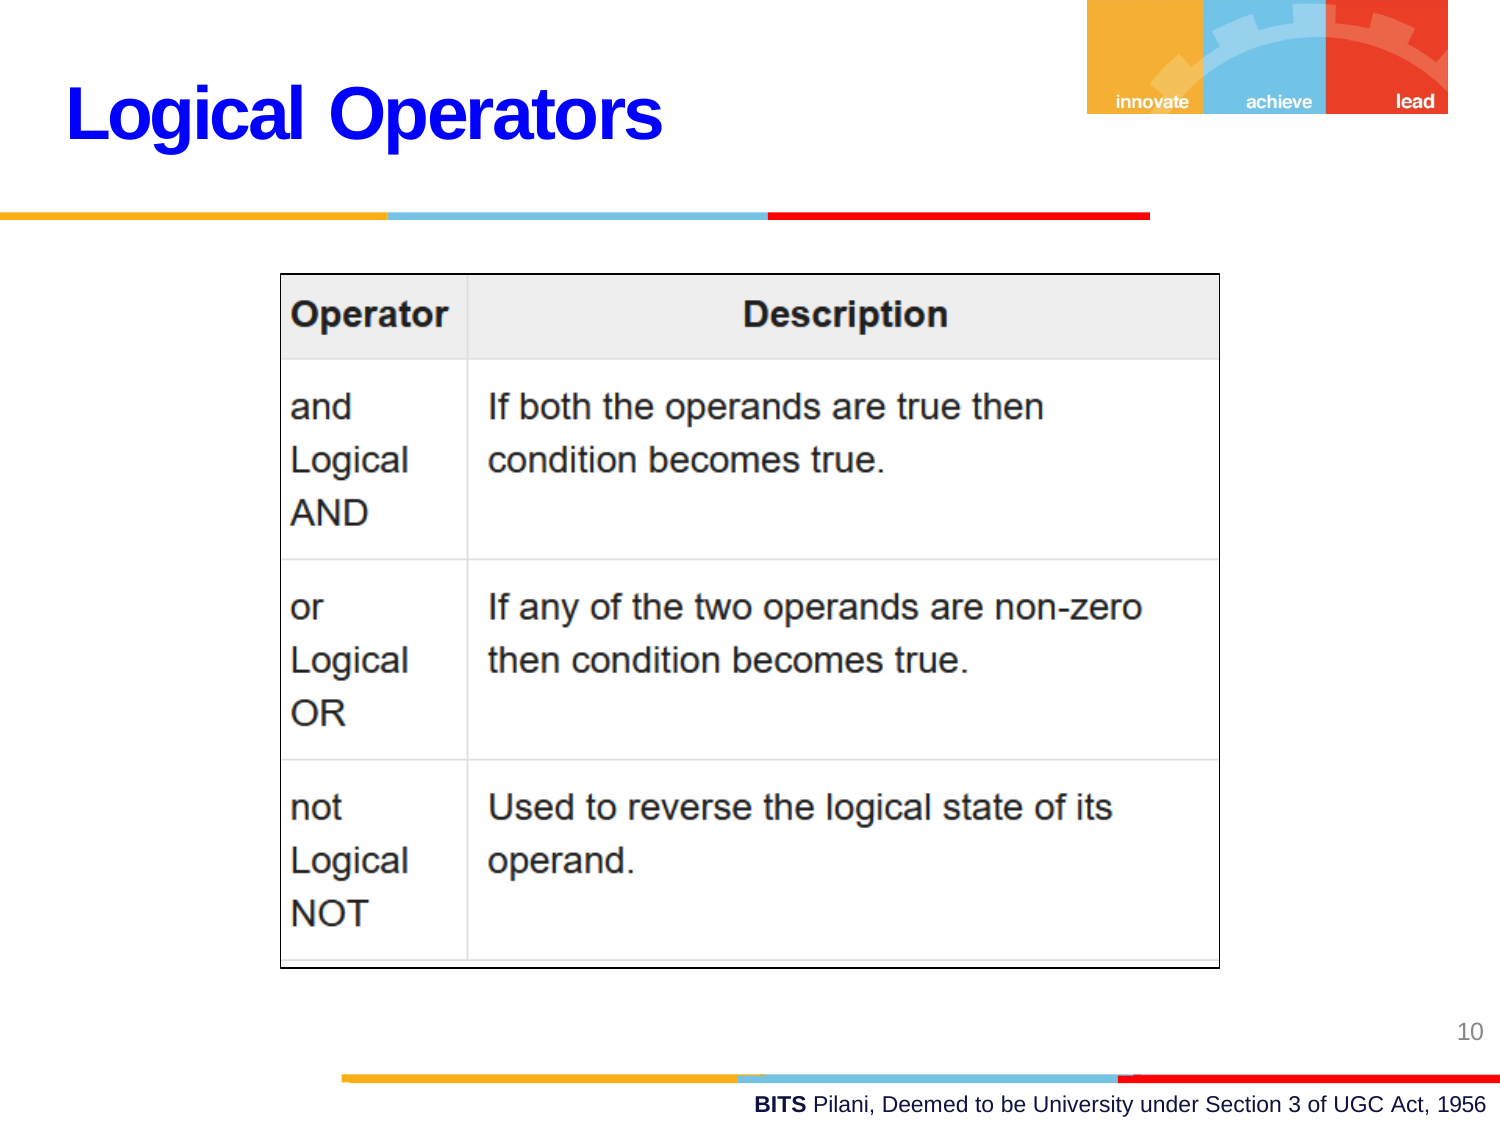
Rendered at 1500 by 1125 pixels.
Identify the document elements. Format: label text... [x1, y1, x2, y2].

slide_number 10 [1450, 1015, 1494, 1125]
title Logical Operators [25, 24, 1070, 253]
picture [1087, 0, 1448, 114]
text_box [279, 273, 1221, 970]
footer BITS Pilani, Deemed to be University under Section 3 of UGC Act, 1956 [752, 1089, 1489, 1125]
